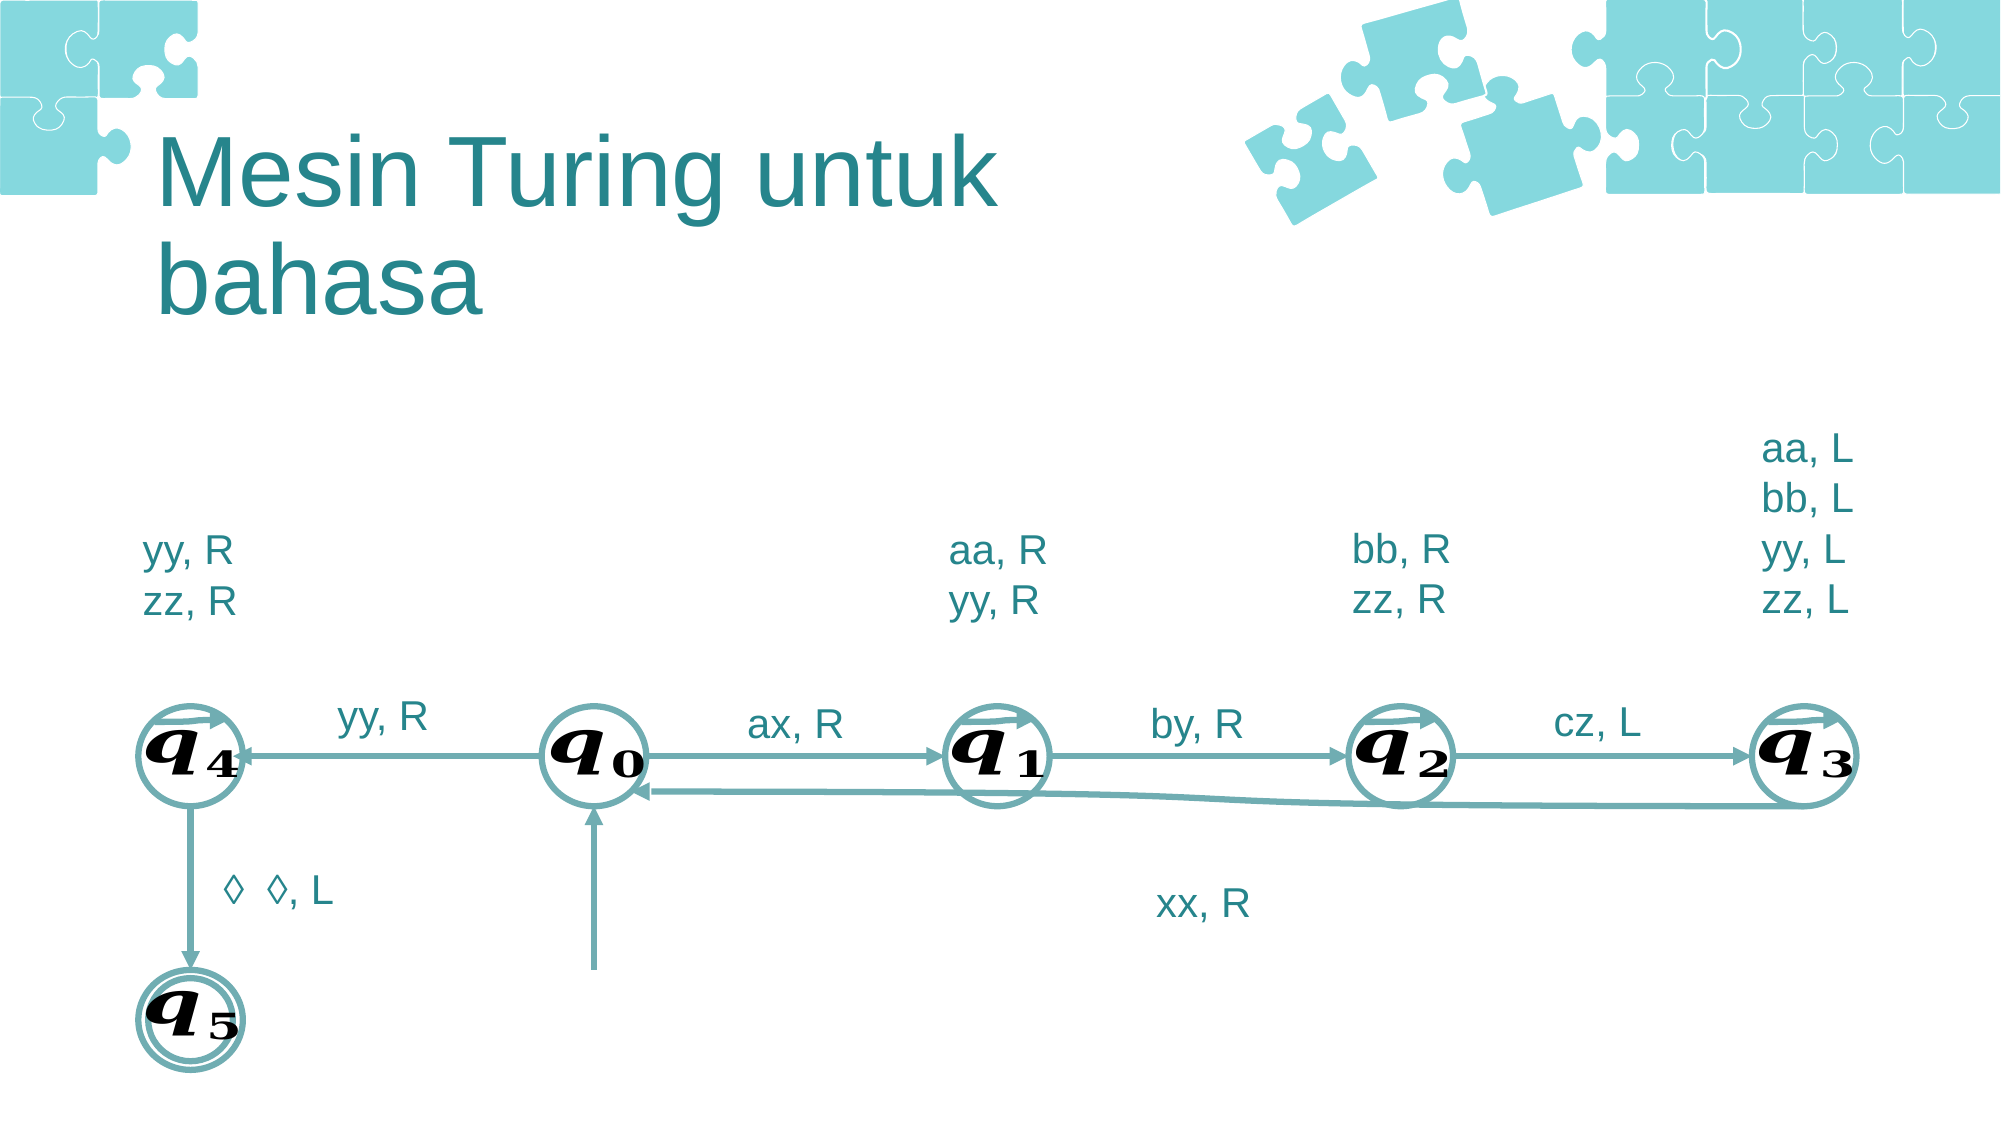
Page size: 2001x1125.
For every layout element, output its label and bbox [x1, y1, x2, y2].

text_box [109, 413, 1891, 1070]
